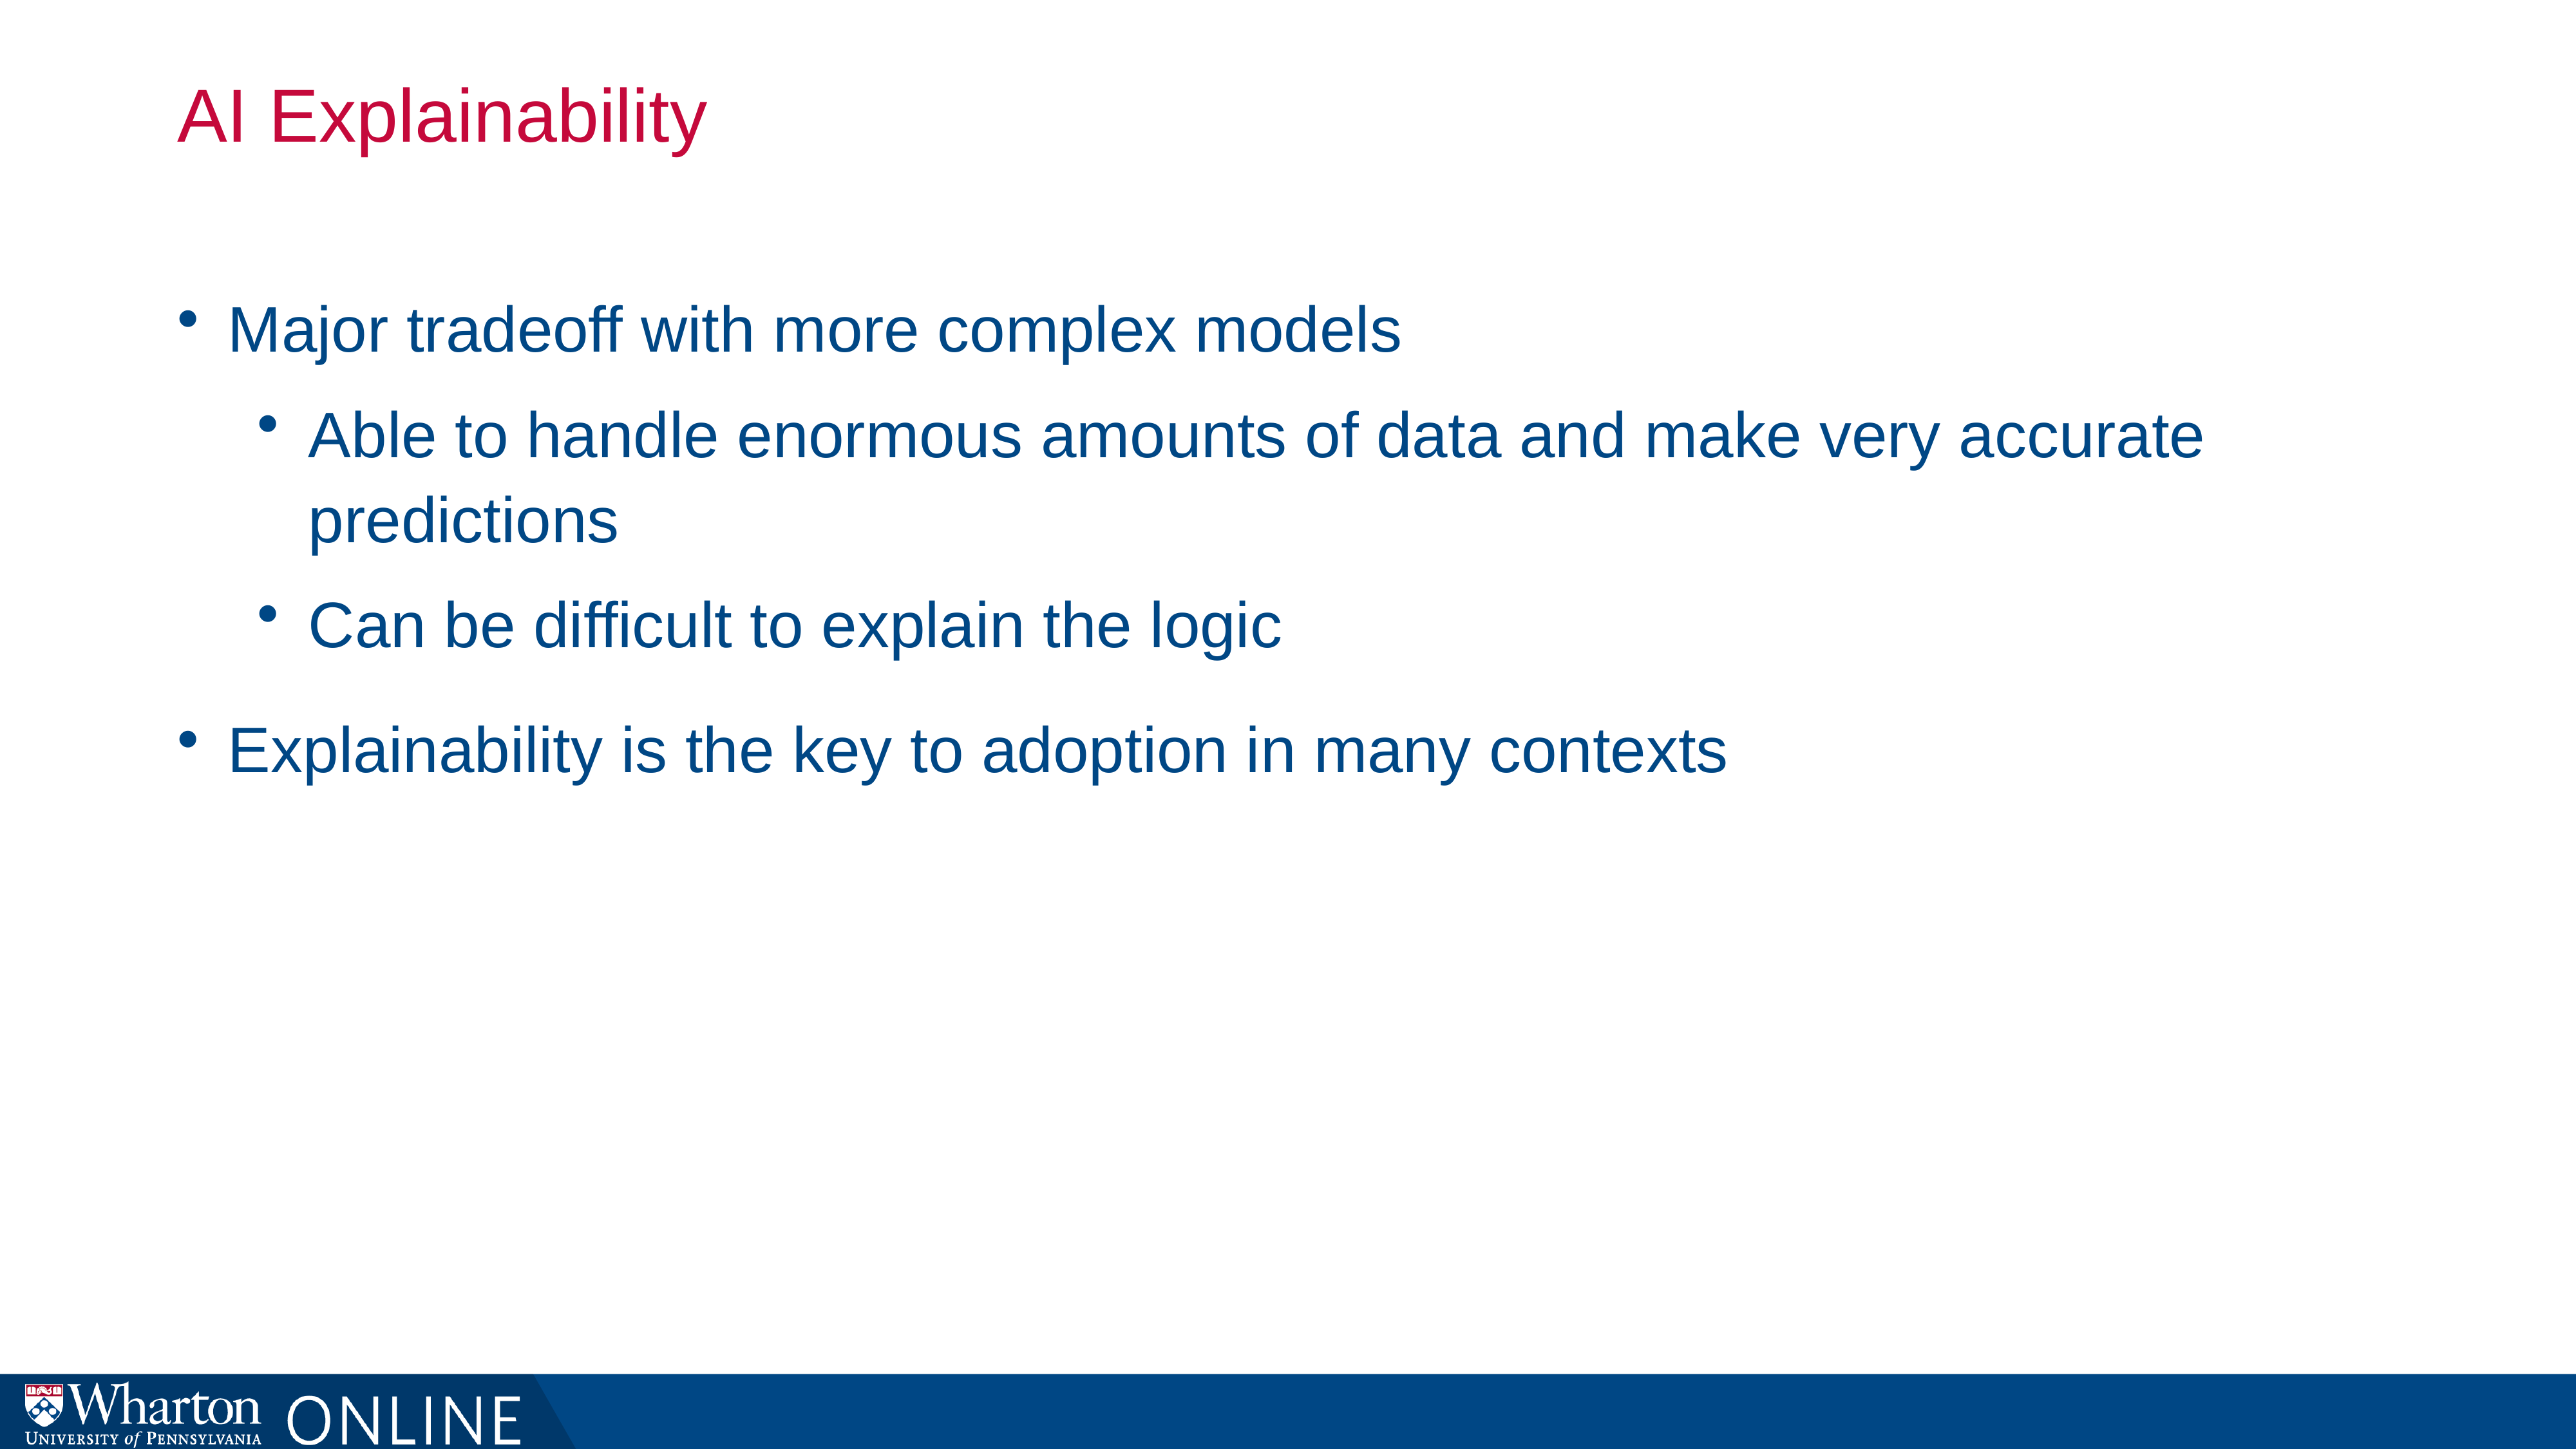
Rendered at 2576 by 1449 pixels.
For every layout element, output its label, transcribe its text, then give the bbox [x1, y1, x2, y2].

title AI Explainability [176, 77, 2400, 179]
list Major tradeoff with more complex models Able to handle enormous amounts of data and make very accurate predictions Can be difficult to explain the logic Explainability is the key to adoption in many contexts [176, 279, 2400, 1358]
picture [25, 1381, 520, 1448]
